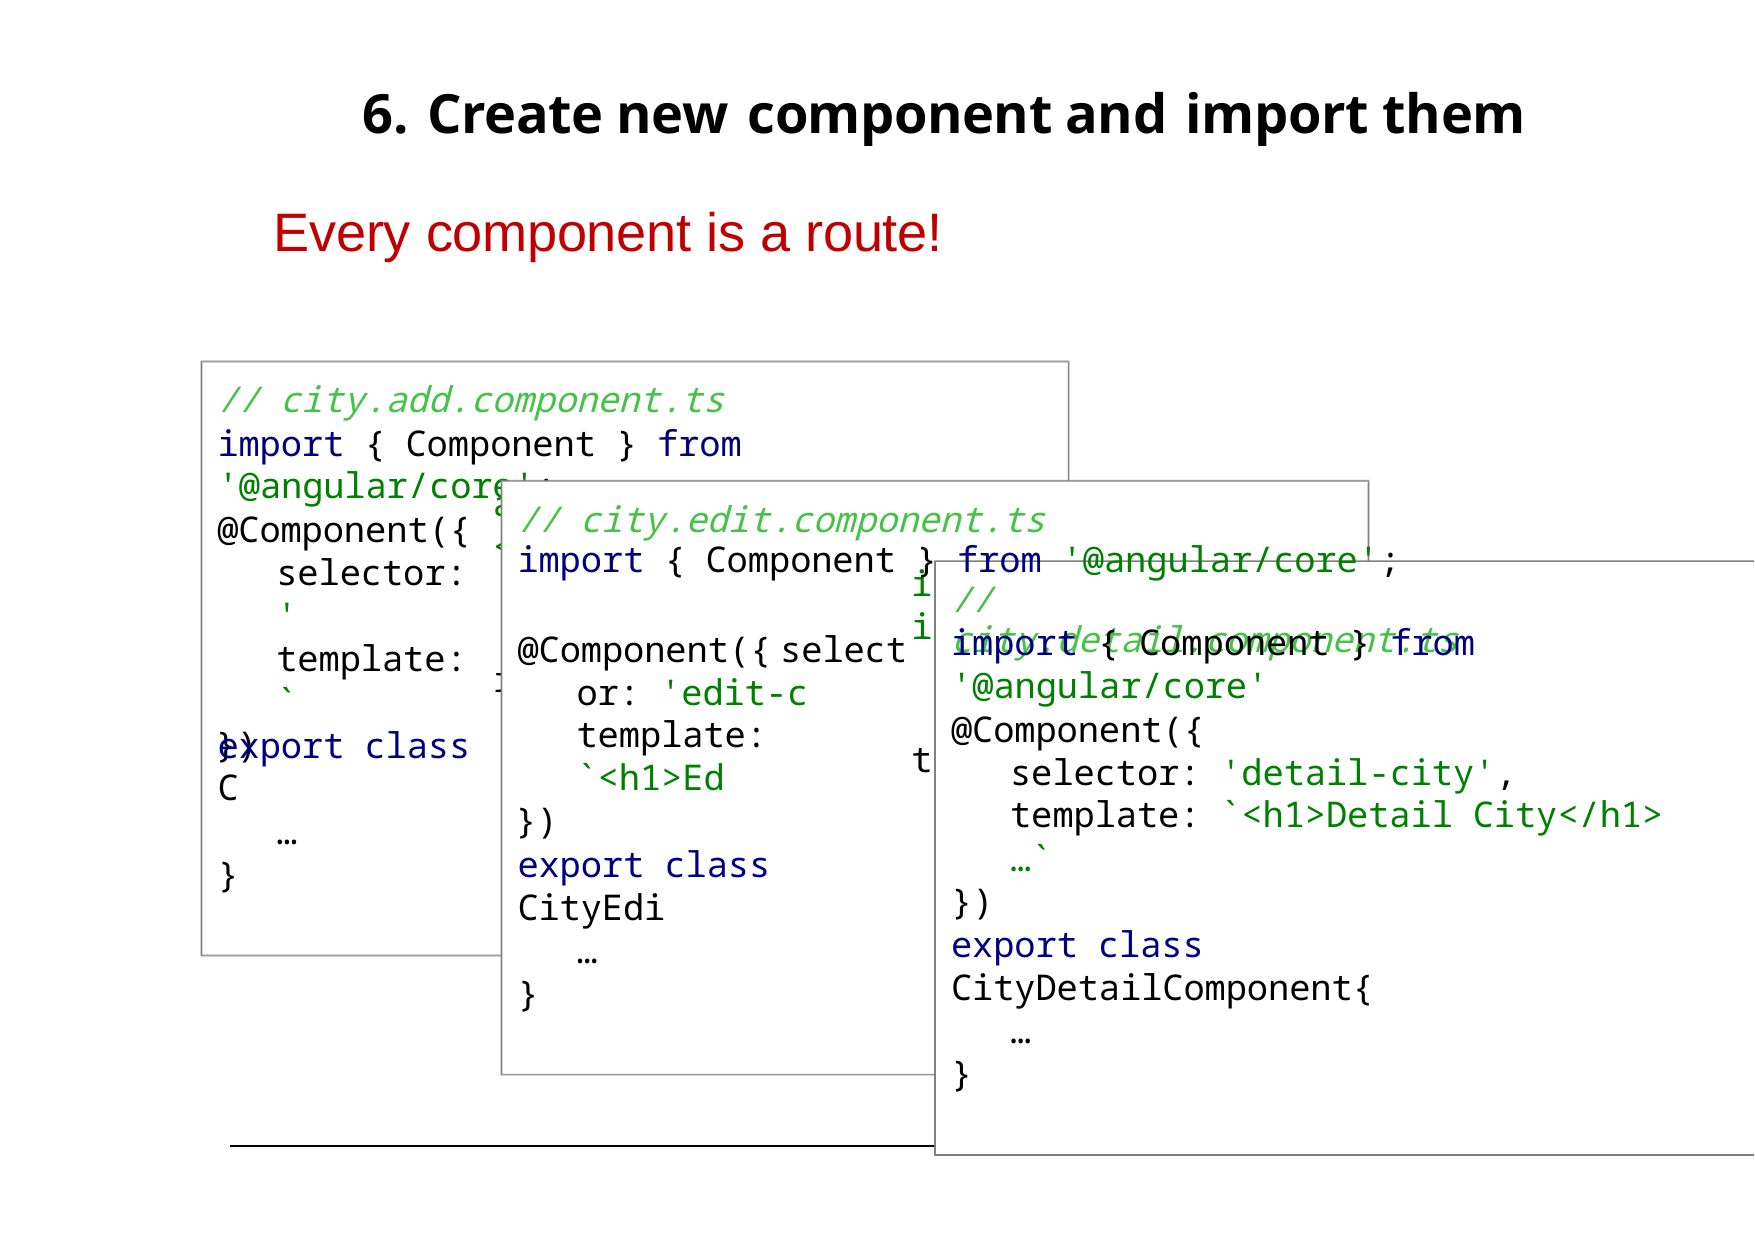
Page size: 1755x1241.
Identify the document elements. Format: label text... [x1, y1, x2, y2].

text_box [500, 479, 1370, 1076]
text_box @Component({ selector: 'edit‐c template: `<h1>Ed }) [515, 626, 914, 842]
text_box [200, 360, 1070, 957]
text_box [1485, 561, 1755, 620]
text_box Every component is a route! [225, 197, 990, 263]
text_box ity', it City</h1> …` tComponent{ [914, 660, 934, 781]
text_box add‐city', <h1>Add City</h1> …` ityAddComponent{ [492, 480, 500, 700]
title 6. Create new component and import them [75, 79, 1679, 287]
text_box export class C … } [215, 722, 495, 895]
text_box @Component({ selector: ' template: ` }) [215, 506, 495, 722]
text_box // city.add.component.ts import { Component } from '@angular/core'; [215, 377, 1046, 506]
text_box [503, 482, 1367, 1073]
text_box export class CityDetailComponent{ … } [949, 922, 1603, 1094]
text_box import { Component } from '@angular/core' [948, 620, 1755, 706]
text_box [936, 660, 1755, 1156]
text_box export class CityEdi … } [515, 842, 914, 1014]
text_box @Component({ selector: 'detail‐city', template: `<h1>Detail City</h1> …` }) [949, 706, 1681, 922]
text_box // city.edit.component.ts import { Component } from '@angular/core'; // city.detail.component.ts [515, 496, 1485, 660]
